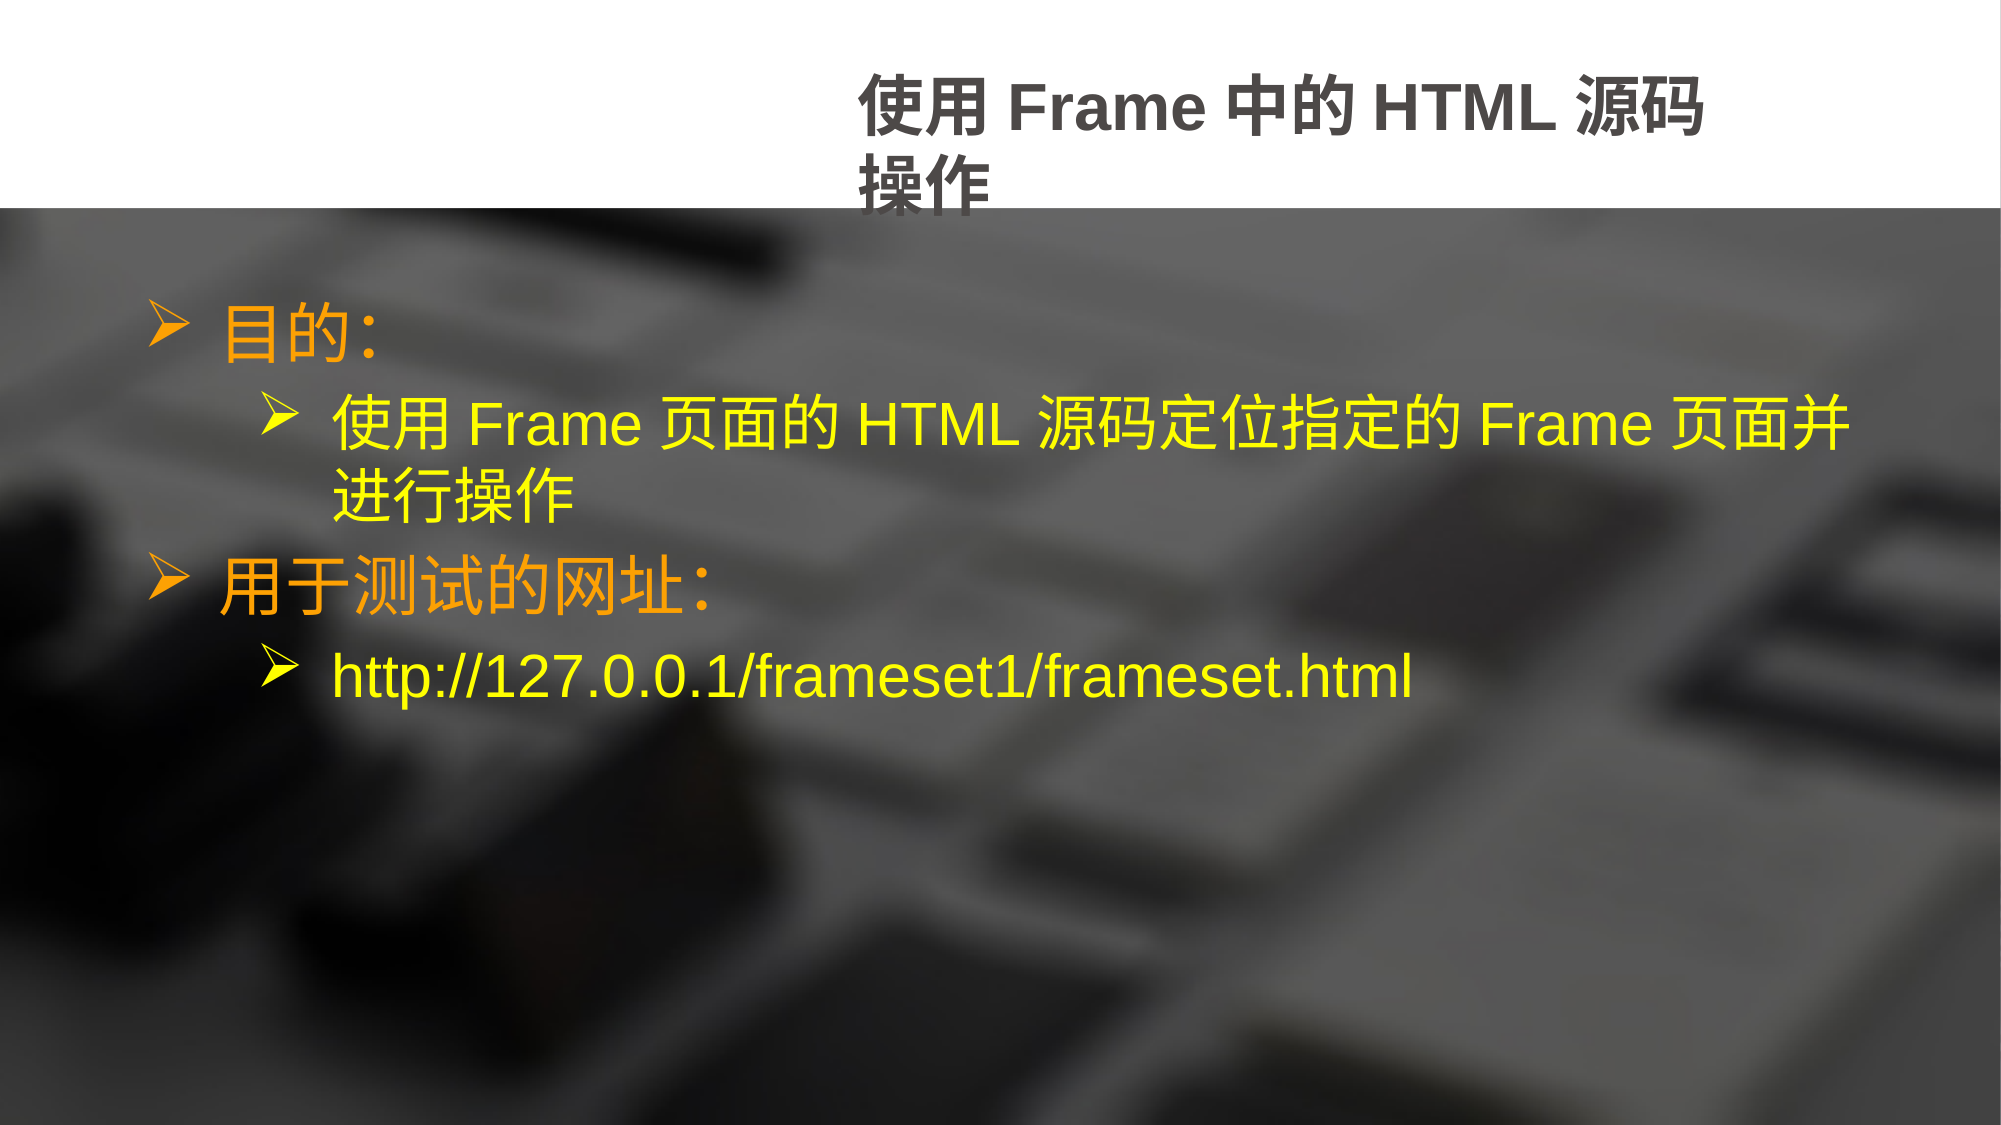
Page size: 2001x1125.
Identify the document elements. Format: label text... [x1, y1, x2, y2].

picture [0, 209, 2001, 1125]
title 使用Frame中的HTML源码操作 [843, 56, 1751, 274]
list 目的： 使用Frame页面的HTML源码定位指定的Frame页面并进行操作 用于测试的网址： http://127.0.0.1/frameset1/frameset.html [128, 284, 1873, 1036]
